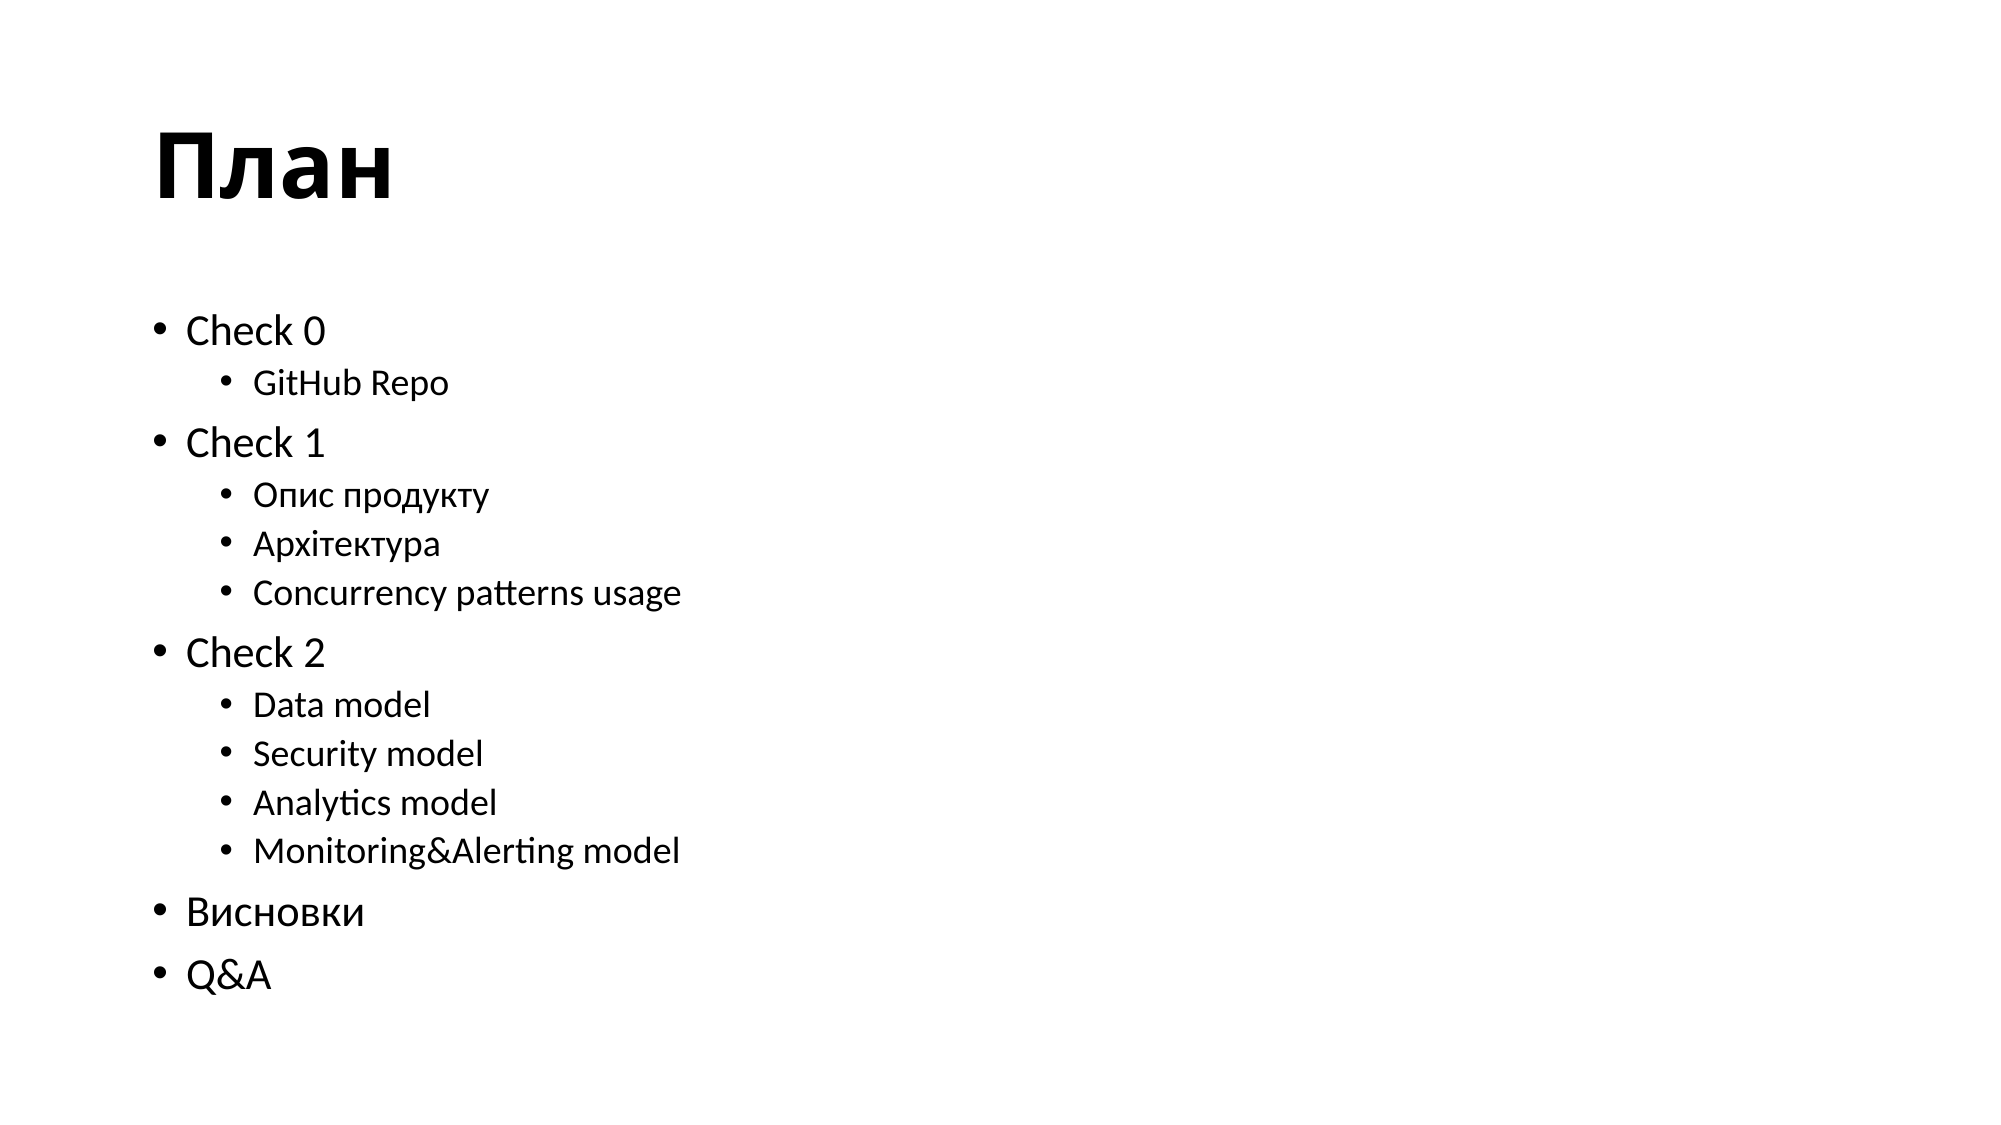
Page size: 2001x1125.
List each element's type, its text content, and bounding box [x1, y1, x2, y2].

list Check 0 GitHub Repo Check 1 Опис продукту Архітектура Concurrency patterns usage Check 2 Data model Security model Analytics model Monitoring&Alerting model Висновки Q&A [137, 299, 988, 1014]
title План [137, 59, 1863, 278]
